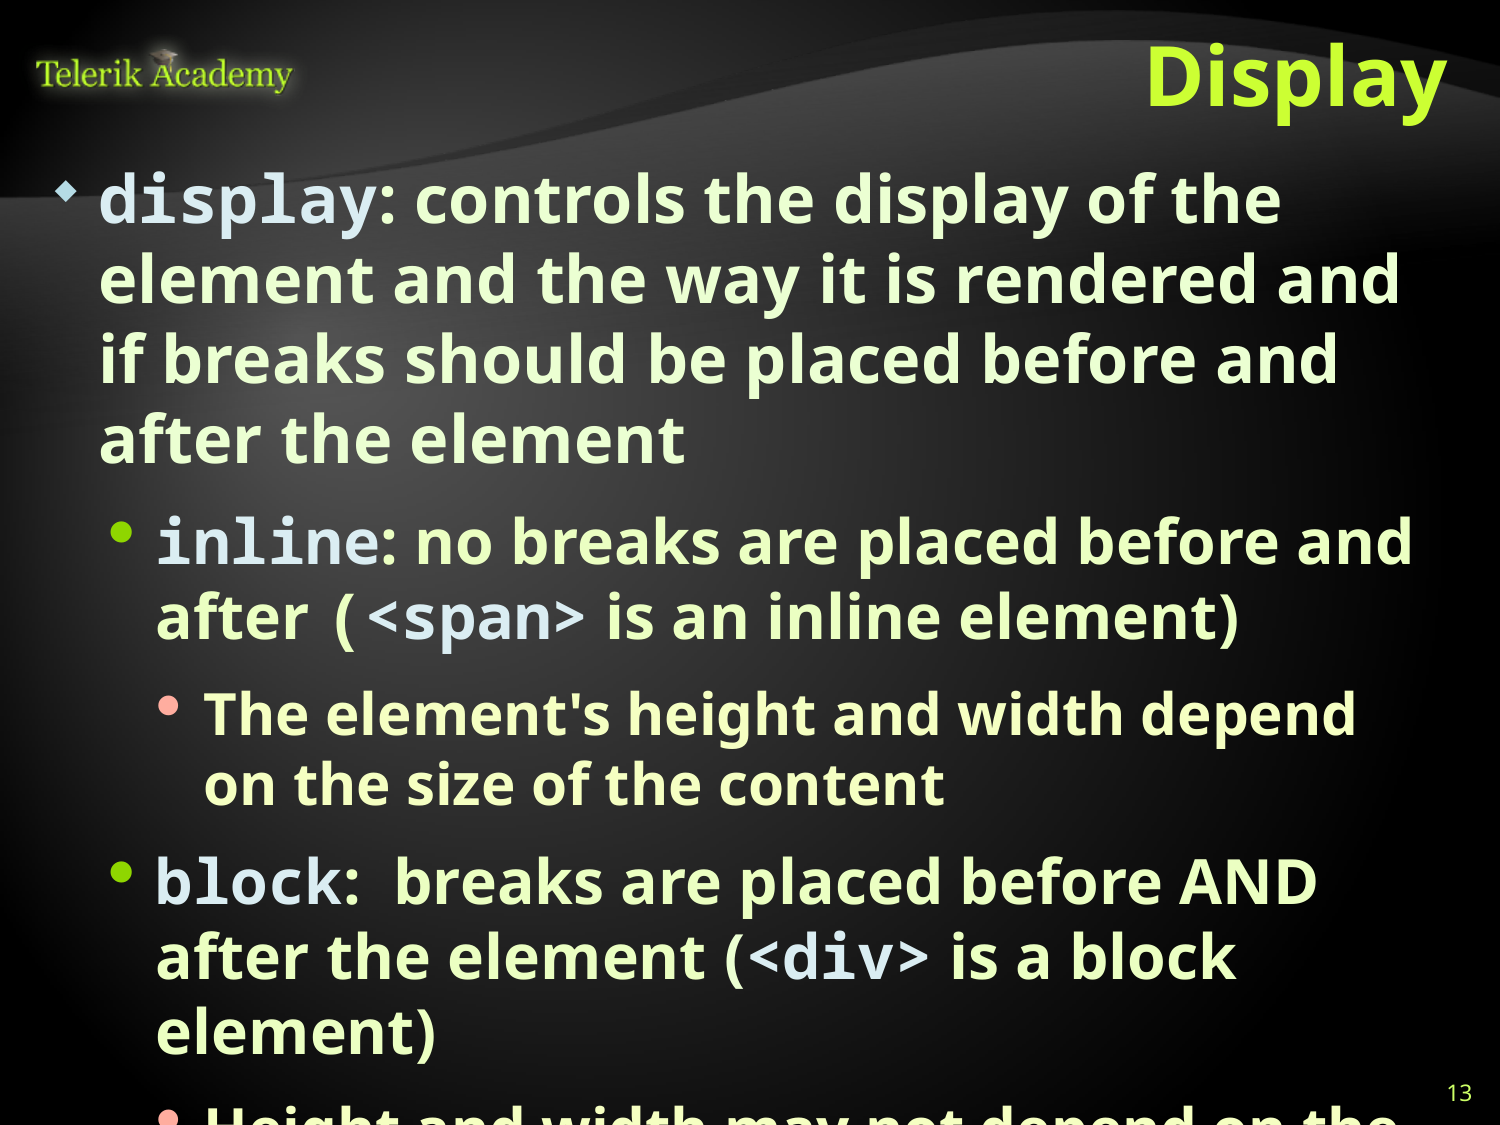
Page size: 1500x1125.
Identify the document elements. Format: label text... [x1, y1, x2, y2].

title Display [300, 12, 1463, 149]
slide_number 13 [1412, 1074, 1488, 1113]
list display: controls the display of the element and the way it is rendered and if breaks should be placed before and after the element inline: no breaks are placed before and after (<span> is an inline element) The element's height and width depend on the size of the content block: breaks are placed before AND after the element (<div> is a block element) Height and width may not depend on the size of the content [37, 149, 1463, 1100]
picture [0, 0, 1500, 1125]
